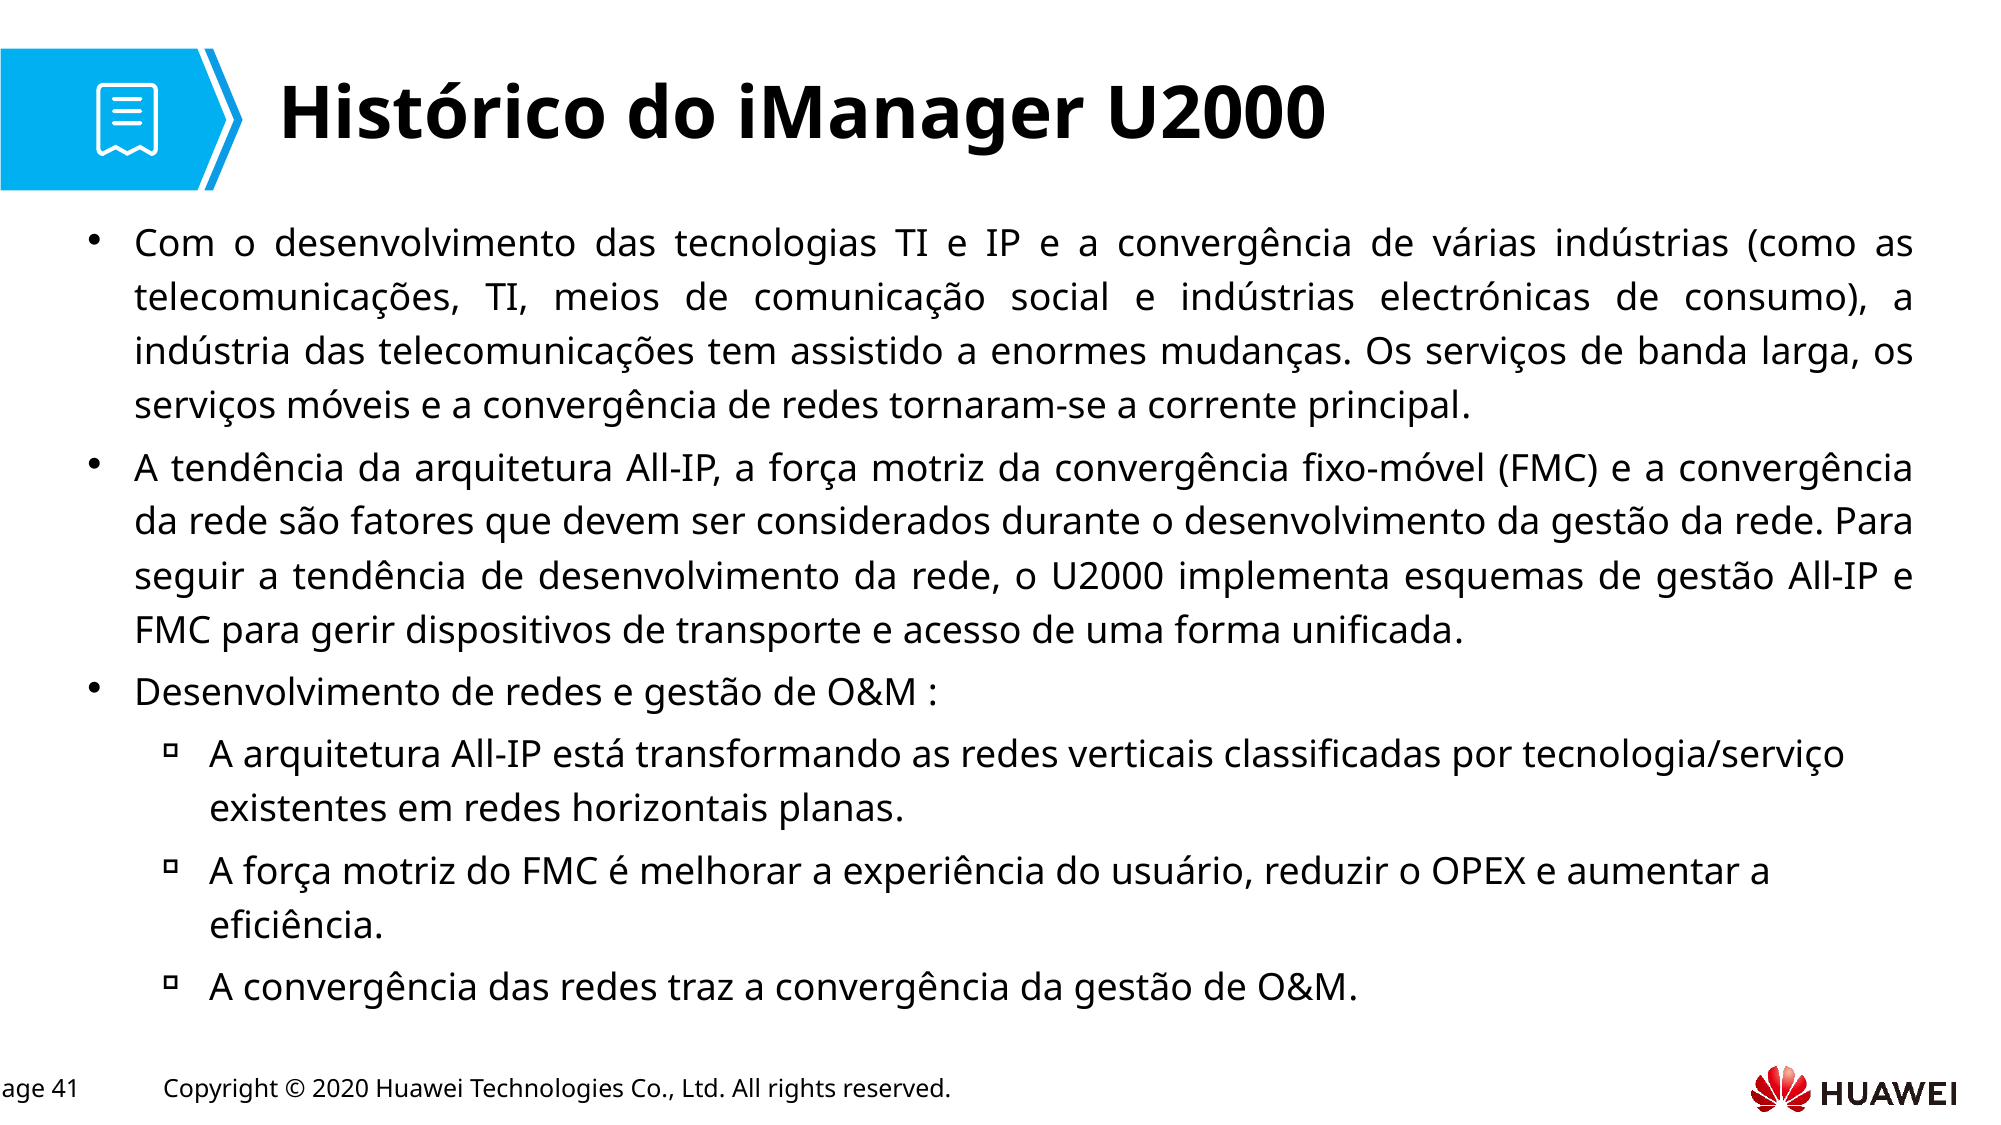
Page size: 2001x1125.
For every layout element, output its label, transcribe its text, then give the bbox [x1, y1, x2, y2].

picture [1751, 1066, 1956, 1112]
title Histórico do iManager U2000 [261, 67, 1930, 173]
list Com o desenvolvimento das tecnologias TI e IP e a convergência de várias indústrias (como as telecomunicações, TI, meios de comunicação social e indústrias electrónicas de consumo), a indústria das telecomunicações tem assistido a enormes mudanças. Os serviços de banda larga, os serviços móveis e a convergência de redes tornaram-se a corrente principal. A tendência da arquitetura All-IP, a força motriz da convergência fixo-móvel (FMC) e a convergência da rede são fatores que devem ser considerados durante o desenvolvimento da gestão da rede. Para seguir a tendência de desenvolvimento da rede, o U2000 implementa esquemas de gestão All-IP e FMC para gerir dispositivos de transporte e acesso de uma forma unificada. Desenvolvimento de redes e gestão de O&M : A arquitetura All-IP está transformando as redes verticais classificadas por tecnologia/serviço existentes em redes horizontais planas. A força motriz do FMC é melhorar a experiência do usuário, reduzir o OPEX e aumentar a eficiência. A convergência das redes traz a convergência da gestão de O&M. [73, 203, 1930, 972]
